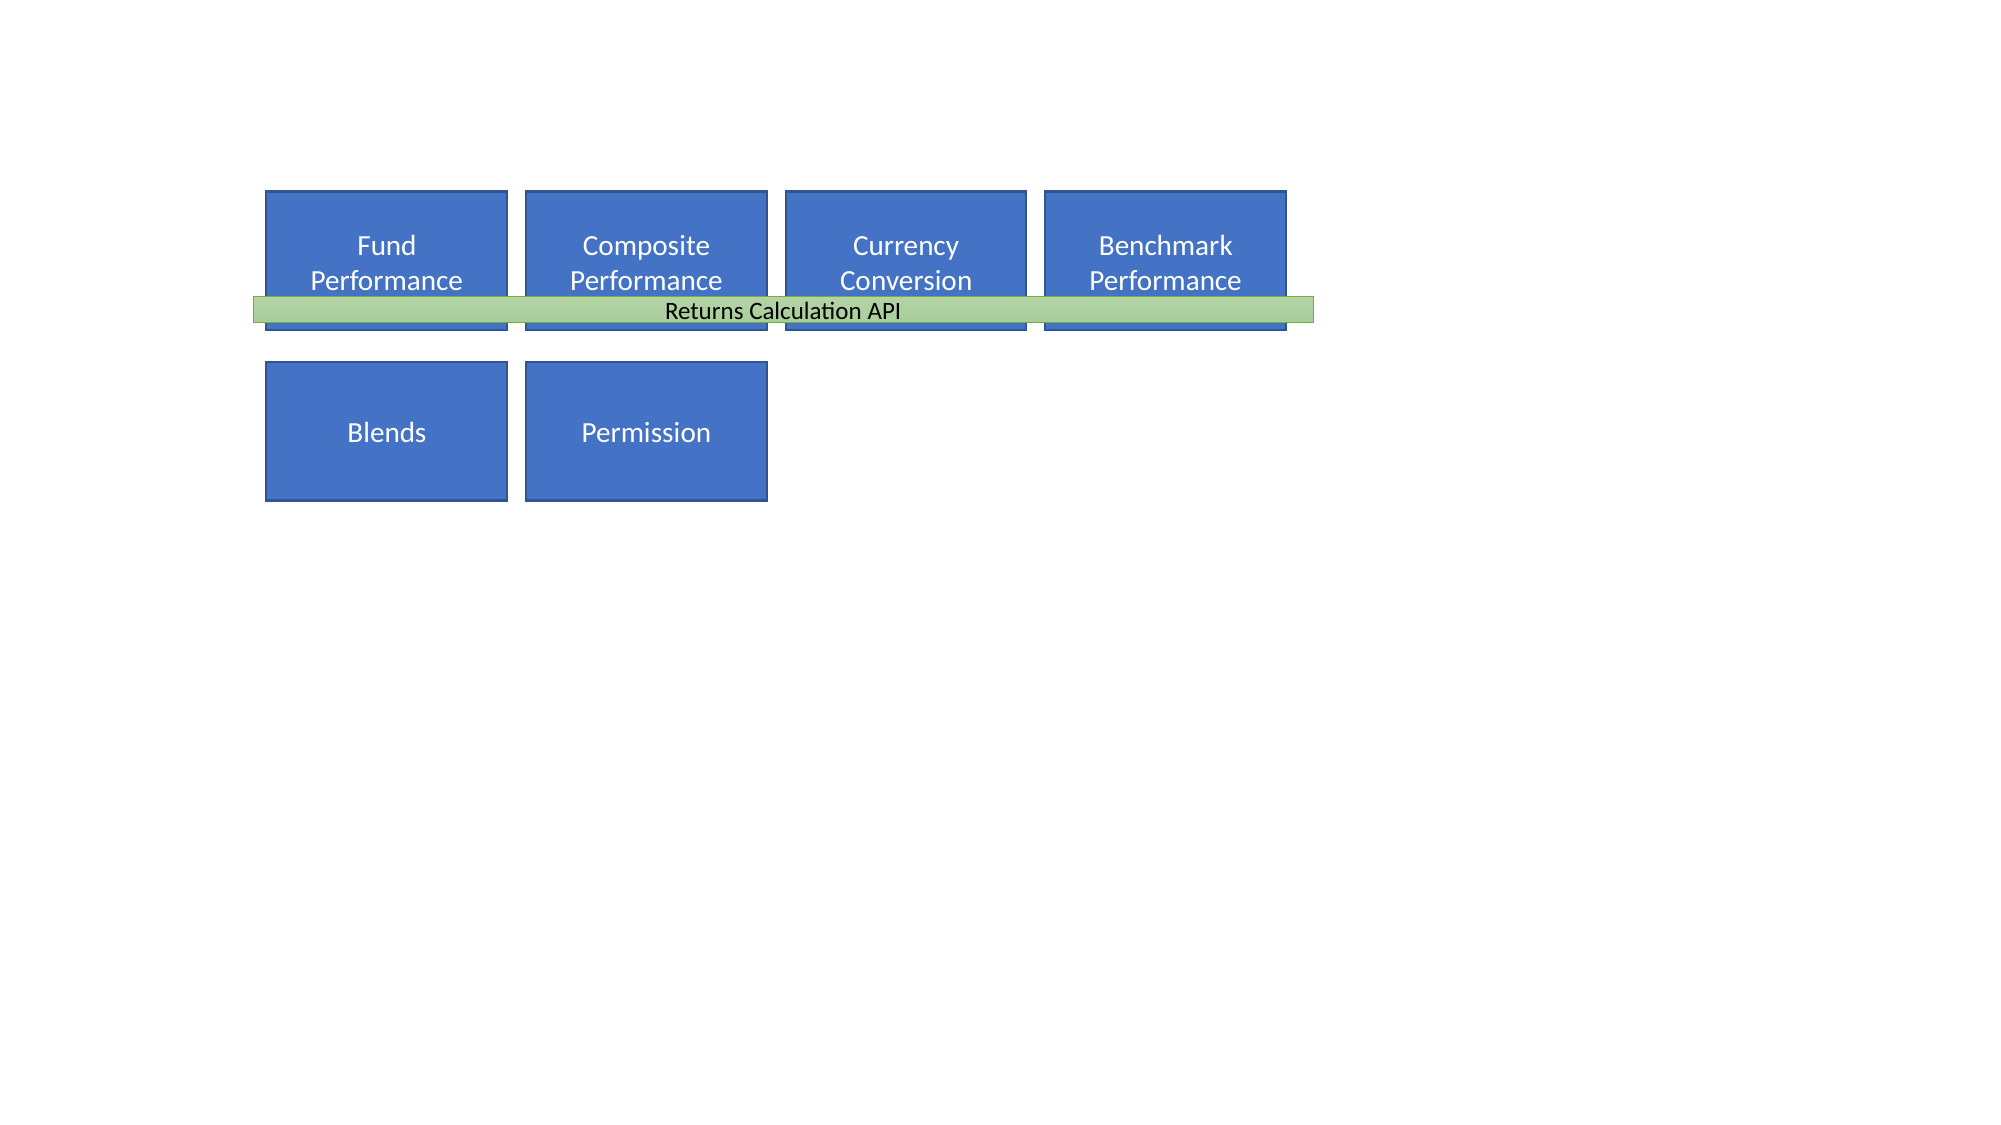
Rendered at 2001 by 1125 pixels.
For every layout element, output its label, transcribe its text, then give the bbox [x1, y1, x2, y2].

text_box Returns Calculation API [253, 296, 1314, 323]
text_box Currency Conversion [785, 323, 1027, 331]
text_box Composite Performance [525, 323, 768, 331]
text_box Composite Performance [525, 190, 768, 296]
text_box Benchmark Performance [1044, 190, 1287, 296]
text_box Blends [265, 361, 508, 502]
text_box Fund Performance [265, 323, 508, 331]
text_box Fund Performance [265, 190, 508, 296]
text_box Permission [525, 361, 768, 502]
text_box Currency Conversion [785, 190, 1027, 296]
text_box Benchmark Performance [1044, 323, 1287, 331]
